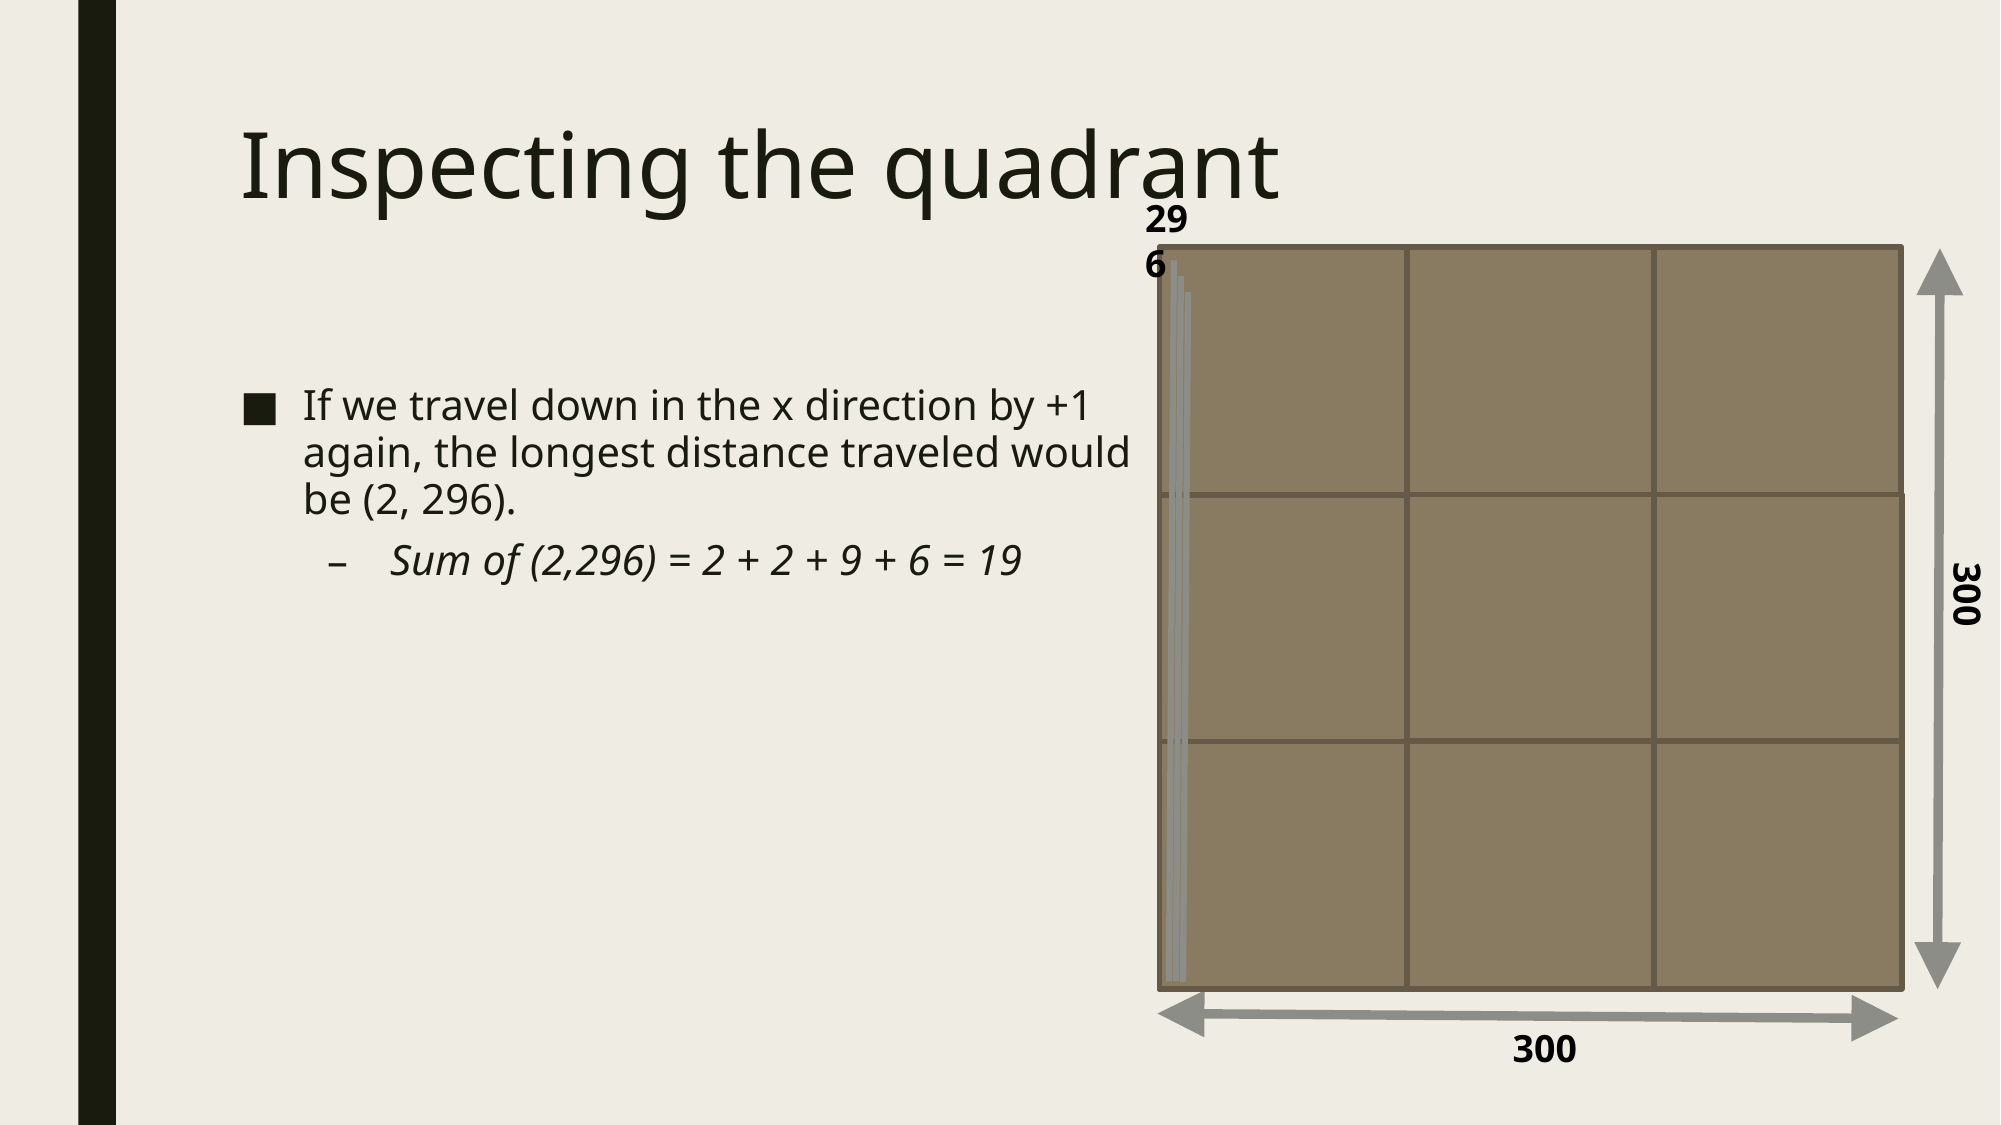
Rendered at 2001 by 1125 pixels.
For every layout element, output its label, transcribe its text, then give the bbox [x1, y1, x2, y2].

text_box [1175, 276, 1181, 982]
text_box 296 [1130, 187, 1218, 263]
list If we travel down in the x direction by +1 again, the longest distance traveled would be (2, 296). Sum of (2,296) = 2 + 2 + 9 + 6 = 19 [225, 375, 1157, 963]
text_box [1157, 247, 1999, 1079]
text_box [1183, 291, 1188, 982]
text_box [1168, 260, 1174, 982]
title Inspecting the quadrant [225, 112, 1800, 357]
